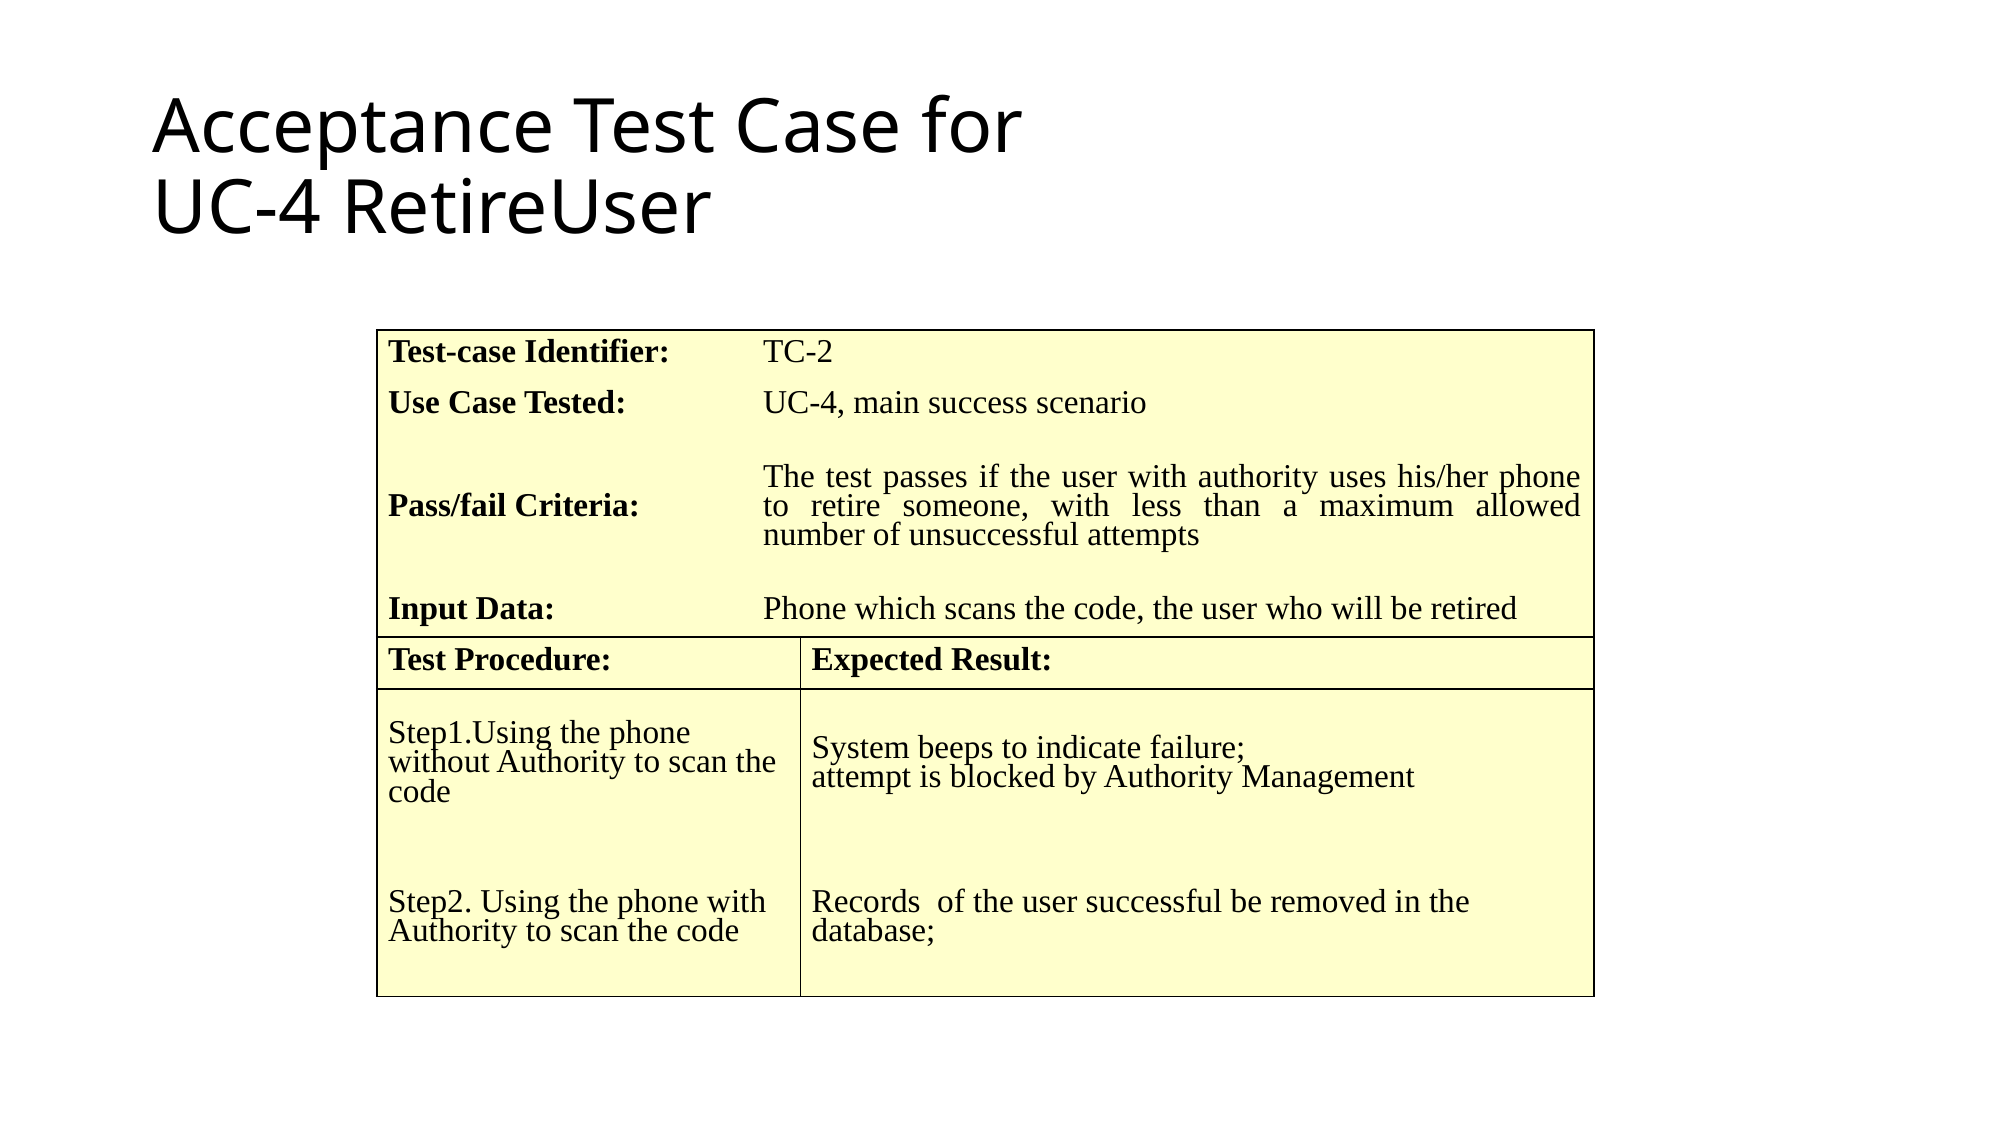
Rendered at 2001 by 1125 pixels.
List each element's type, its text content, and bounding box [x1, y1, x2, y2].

table_cell Test Procedure: [378, 638, 800, 688]
table_header Test-case Identifier: [378, 331, 752, 381]
table_cell Input Data: [378, 586, 752, 636]
table_cell Expected Result: [801, 638, 1593, 688]
title Acceptance Test Case for UC-4 RetireUser [137, 59, 1863, 278]
table_cell The test passes if the user with authority uses his/her phone to retire someone, with less than a maximum allowed number of unsuccessful attempts [752, 432, 1593, 586]
table_cell Phone which scans the code, the user who will be retired [752, 586, 1593, 636]
table_cell Step2. Using the phone with Authority to scan the code [378, 843, 800, 996]
table_cell Records of the user successful be removed in the database; [801, 843, 1593, 996]
table_header TC-2 [752, 331, 1593, 381]
table_cell Pass/fail Criteria: [378, 432, 752, 586]
table_cell Use Case Tested: [378, 381, 752, 432]
table_cell System beeps to indicate failure; attempt is blocked by Authority Management [801, 690, 1593, 843]
table_cell Step1.Using the phone without Authority to scan the code [378, 690, 800, 843]
table_cell UC-4, main success scenario [752, 381, 1593, 432]
